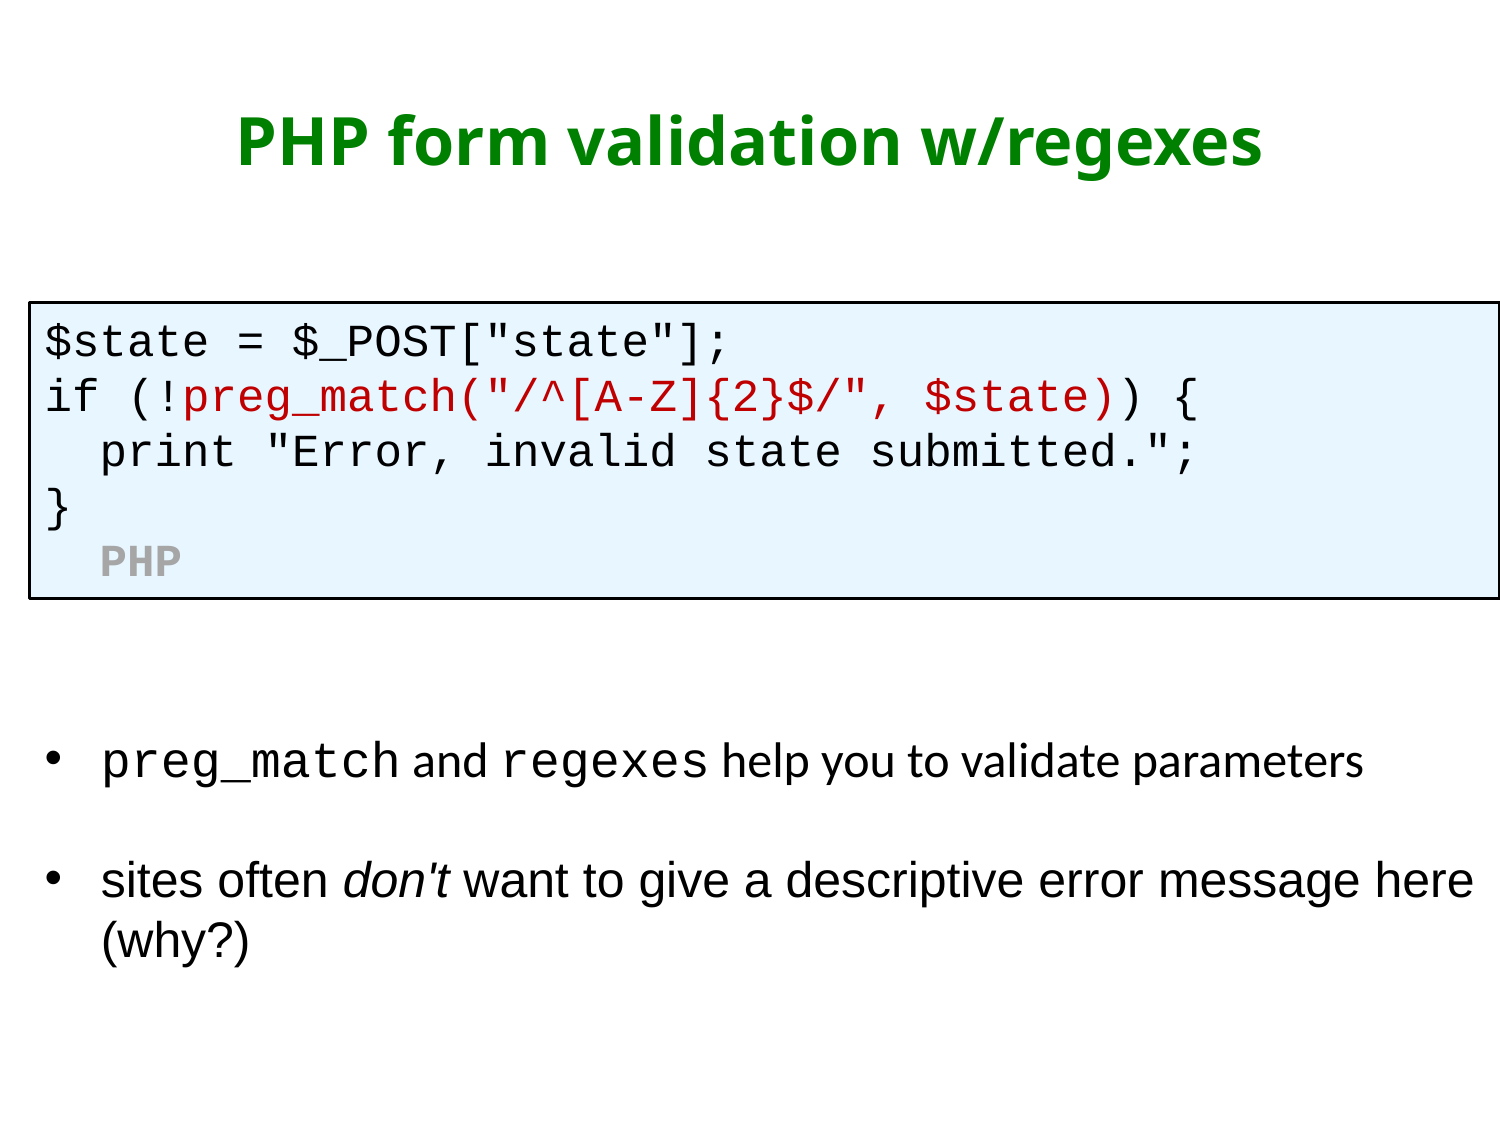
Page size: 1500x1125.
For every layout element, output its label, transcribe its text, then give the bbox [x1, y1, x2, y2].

text_box preg_match and regexes help you to validate parameters sites often don't want to give a descriptive error message here (why?) [29, 659, 1500, 1035]
list $state = $_POST["state"]; if (!preg_match("/^[A-Z]{2}$/", $state)) { print "Error, invalid state submitted."; } PHP [29, 302, 1500, 599]
title PHP form validation w/regexes [75, 45, 1425, 233]
